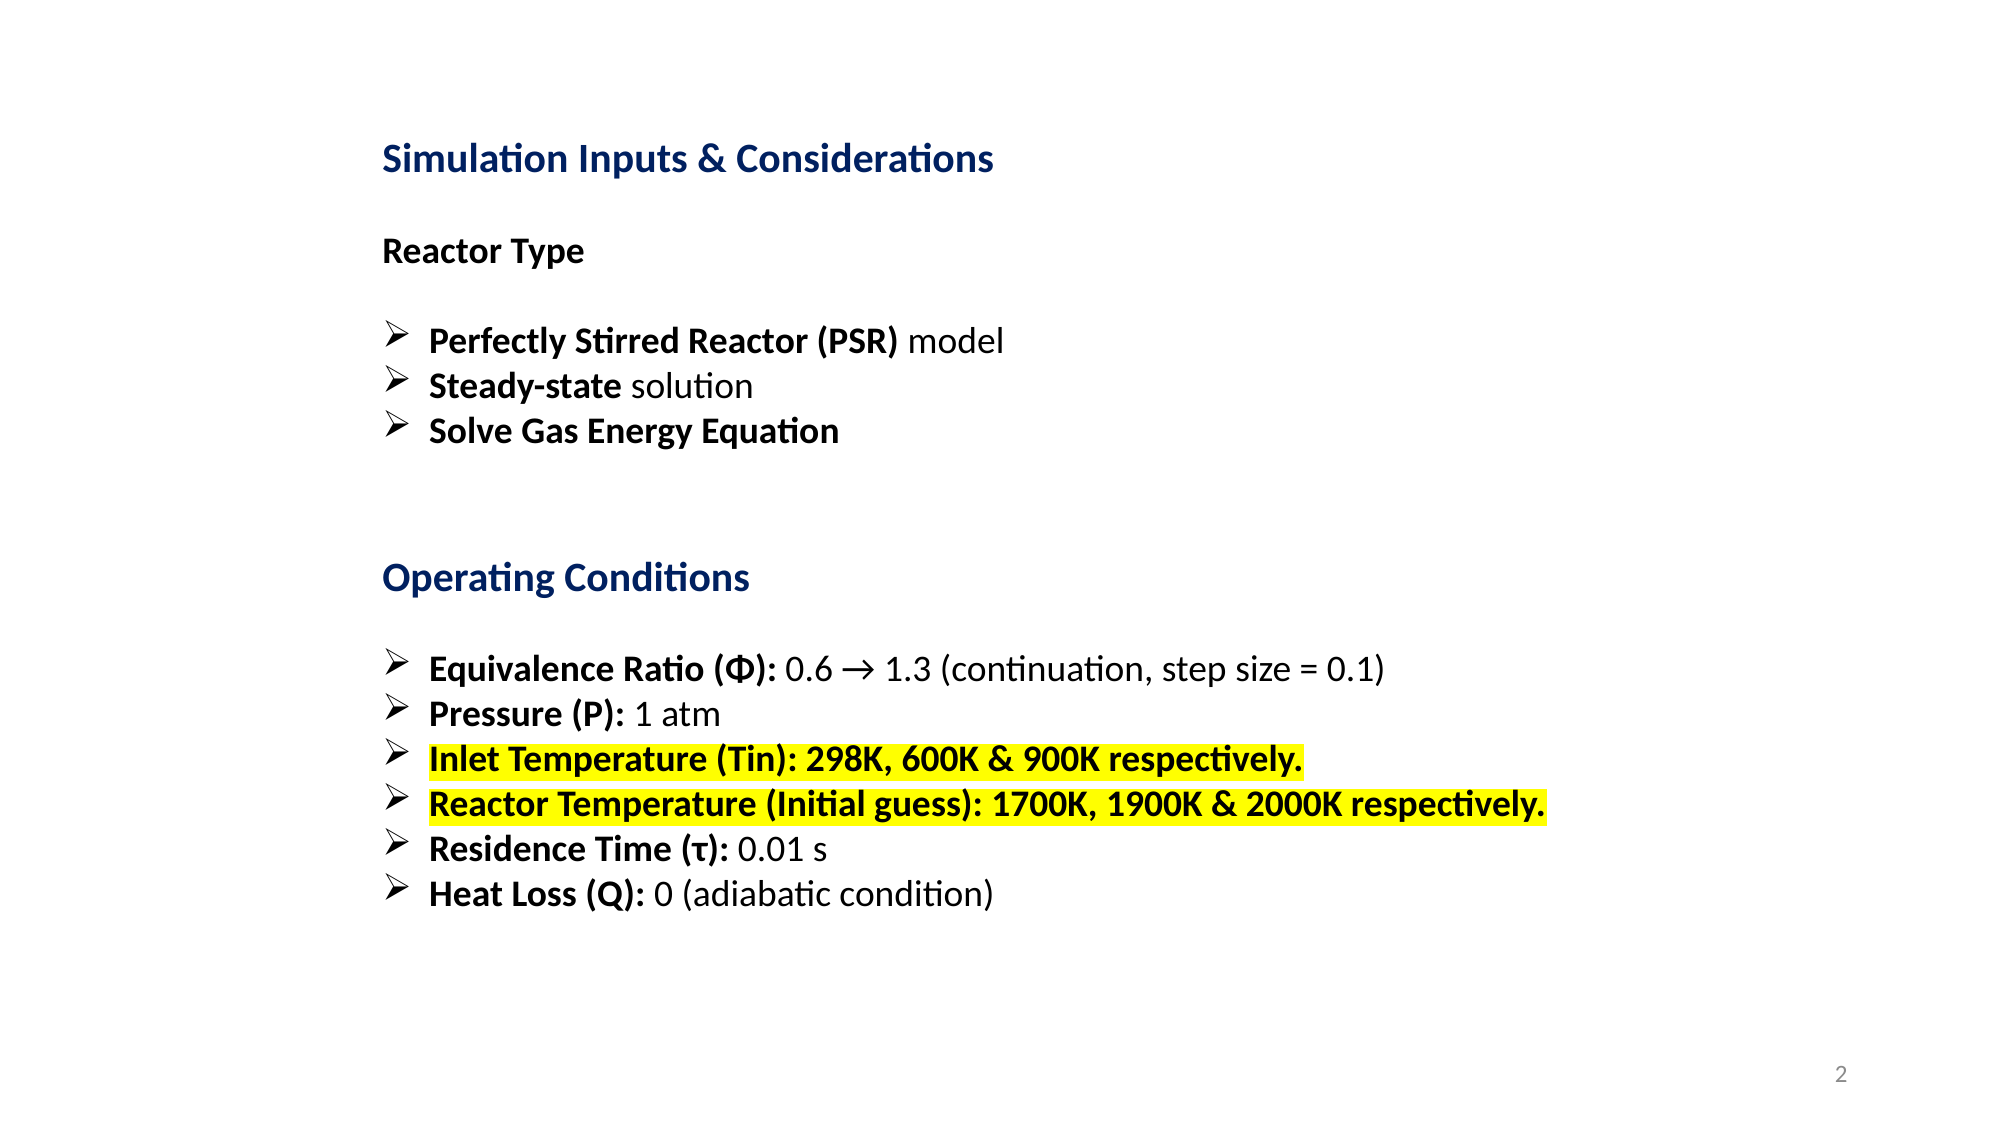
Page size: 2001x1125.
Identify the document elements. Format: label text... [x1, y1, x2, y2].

text_box Operating Conditions Equivalence Ratio (Φ): 0.6 → 1.3 (continuation, step size = 0.1) Pressure (P): 1 atm Inlet Temperature (Tin): 298K, 600K & 900K respectively. Reactor Temperature (Initial guess): 1700K, 1900K & 2000K respectively. Residence Time (τ): 0.01 s Heat Loss (Q): 0 (adiabatic condition) [367, 541, 1738, 922]
slide_number 2 [1412, 1042, 1863, 1103]
text_box Simulation Inputs & Considerations Reactor Type Perfectly Stirred Reactor (PSR) model Steady-state solution Solve Gas Energy Equation [367, 123, 1118, 459]
